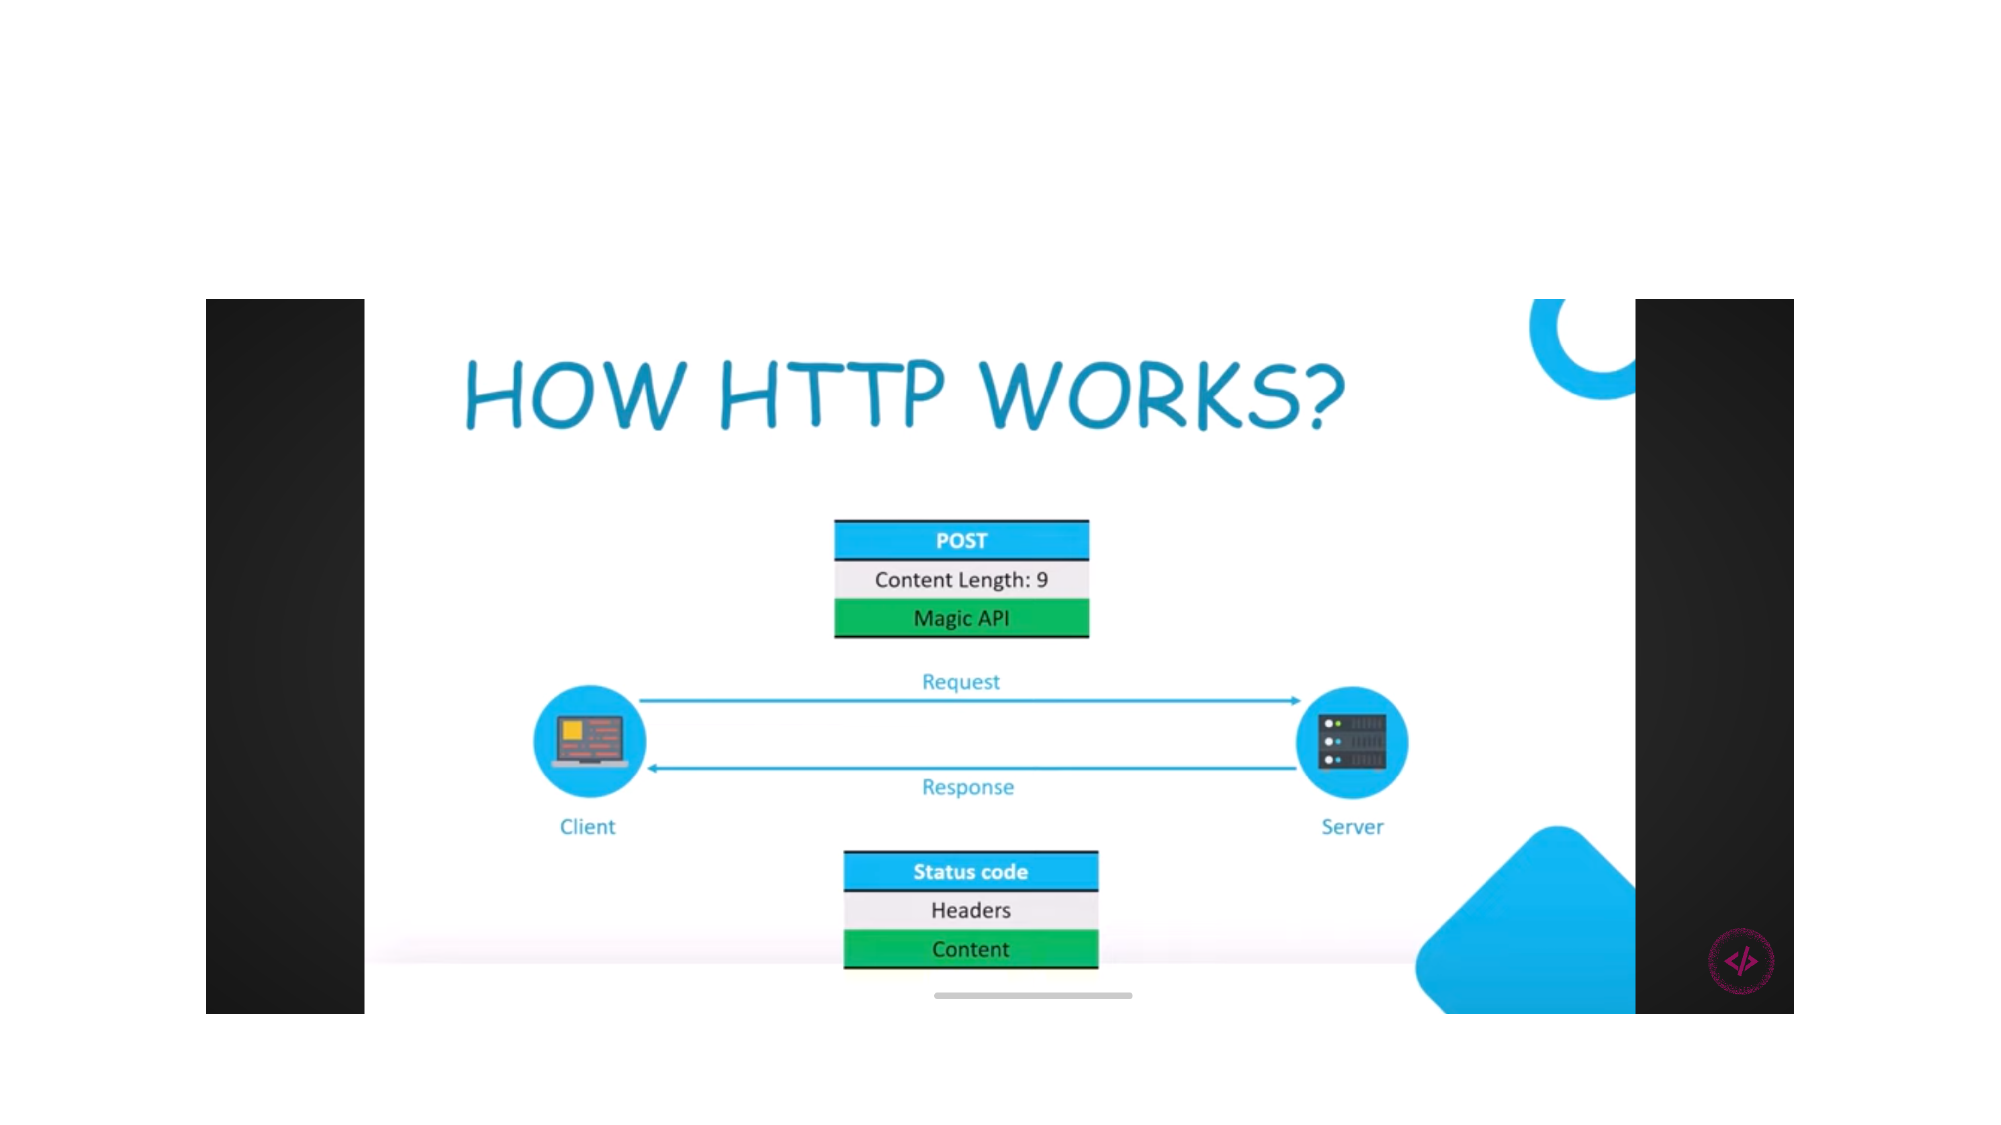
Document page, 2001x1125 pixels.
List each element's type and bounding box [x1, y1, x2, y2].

list [206, 299, 1794, 1014]
